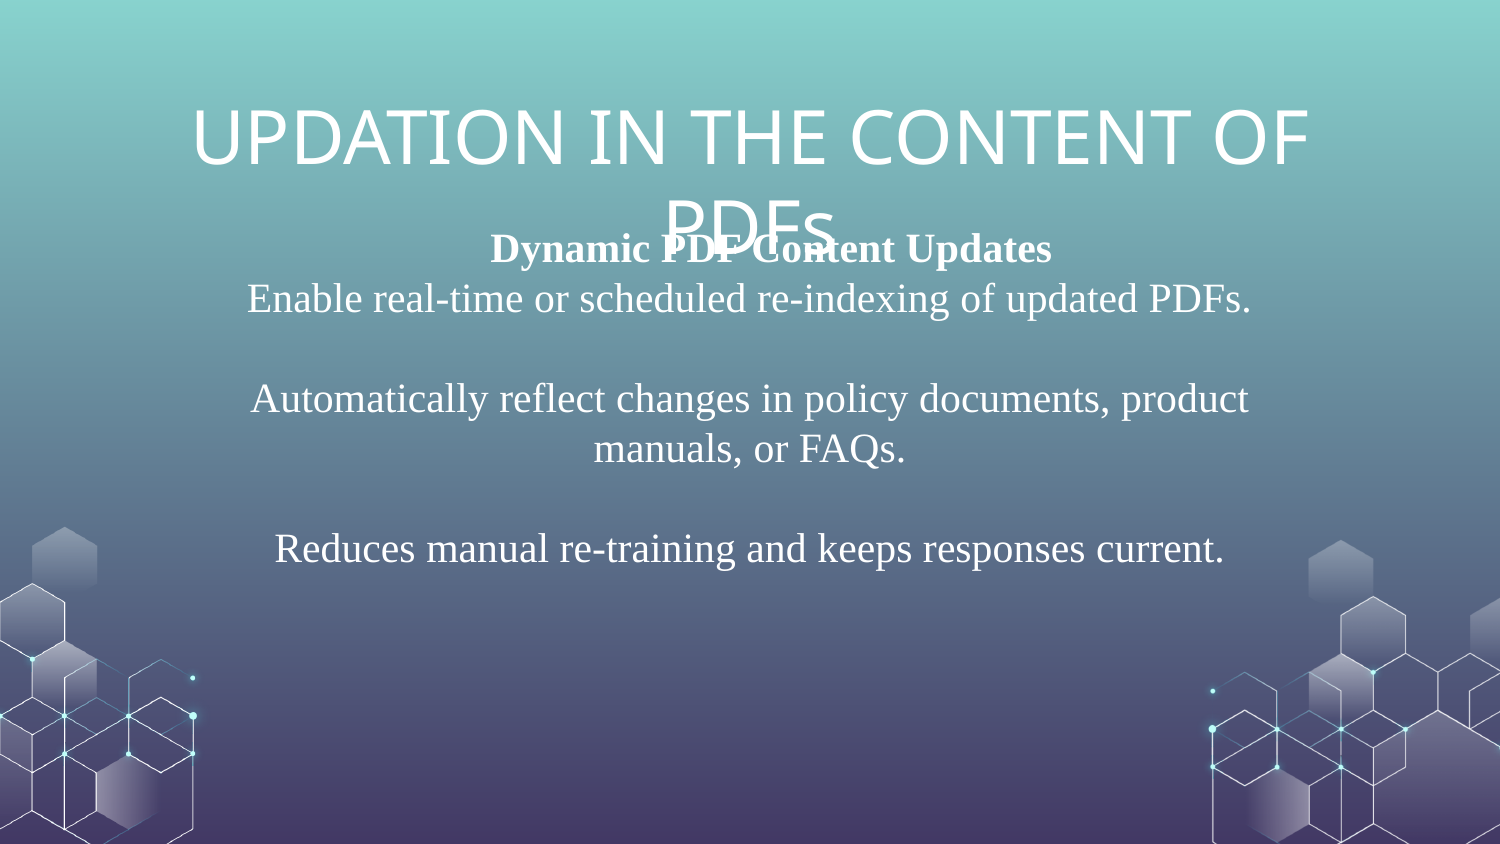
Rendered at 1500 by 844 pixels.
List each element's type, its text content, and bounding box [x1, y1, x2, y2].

text_box 🔄 Dynamic PDF Content Updates Enable real-time or scheduled re-indexing of updated PDFs. Automatically reflect changes in policy documents, product manuals, or FAQs. Reduces manual re-training and keeps responses current. [168, 213, 1332, 579]
picture [1190, 540, 1500, 844]
picture [0, 526, 216, 844]
title UPDATION IN THE CONTENT OF PDFs [88, 74, 1412, 185]
